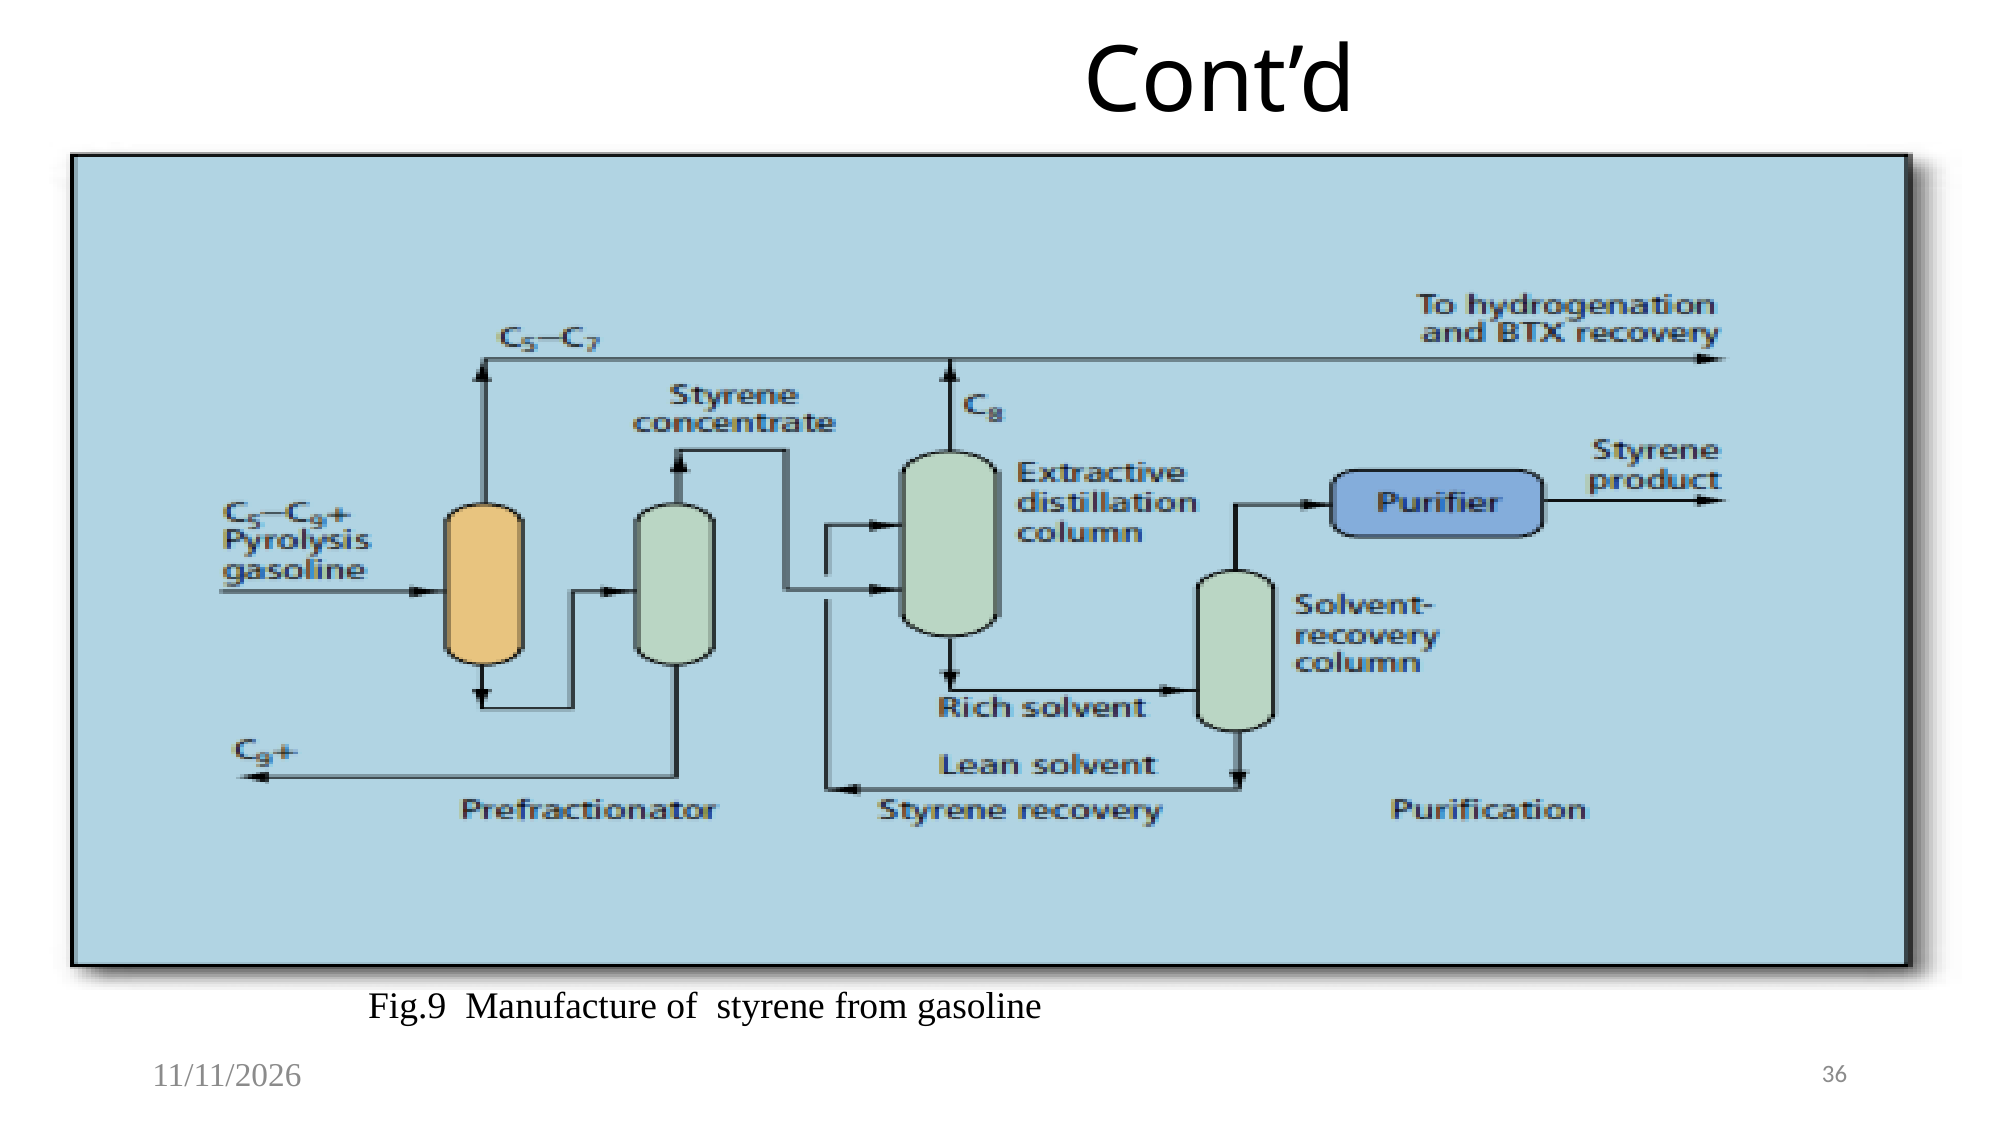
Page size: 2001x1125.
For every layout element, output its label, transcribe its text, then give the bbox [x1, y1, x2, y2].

text_box Fig.9 Manufacture of styrene from gasoline [353, 990, 1058, 1034]
title Cont’d [0, 0, 2000, 137]
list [0, 137, 2000, 990]
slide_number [137, 1042, 588, 1103]
slide_number 36 [1412, 1042, 1863, 1103]
